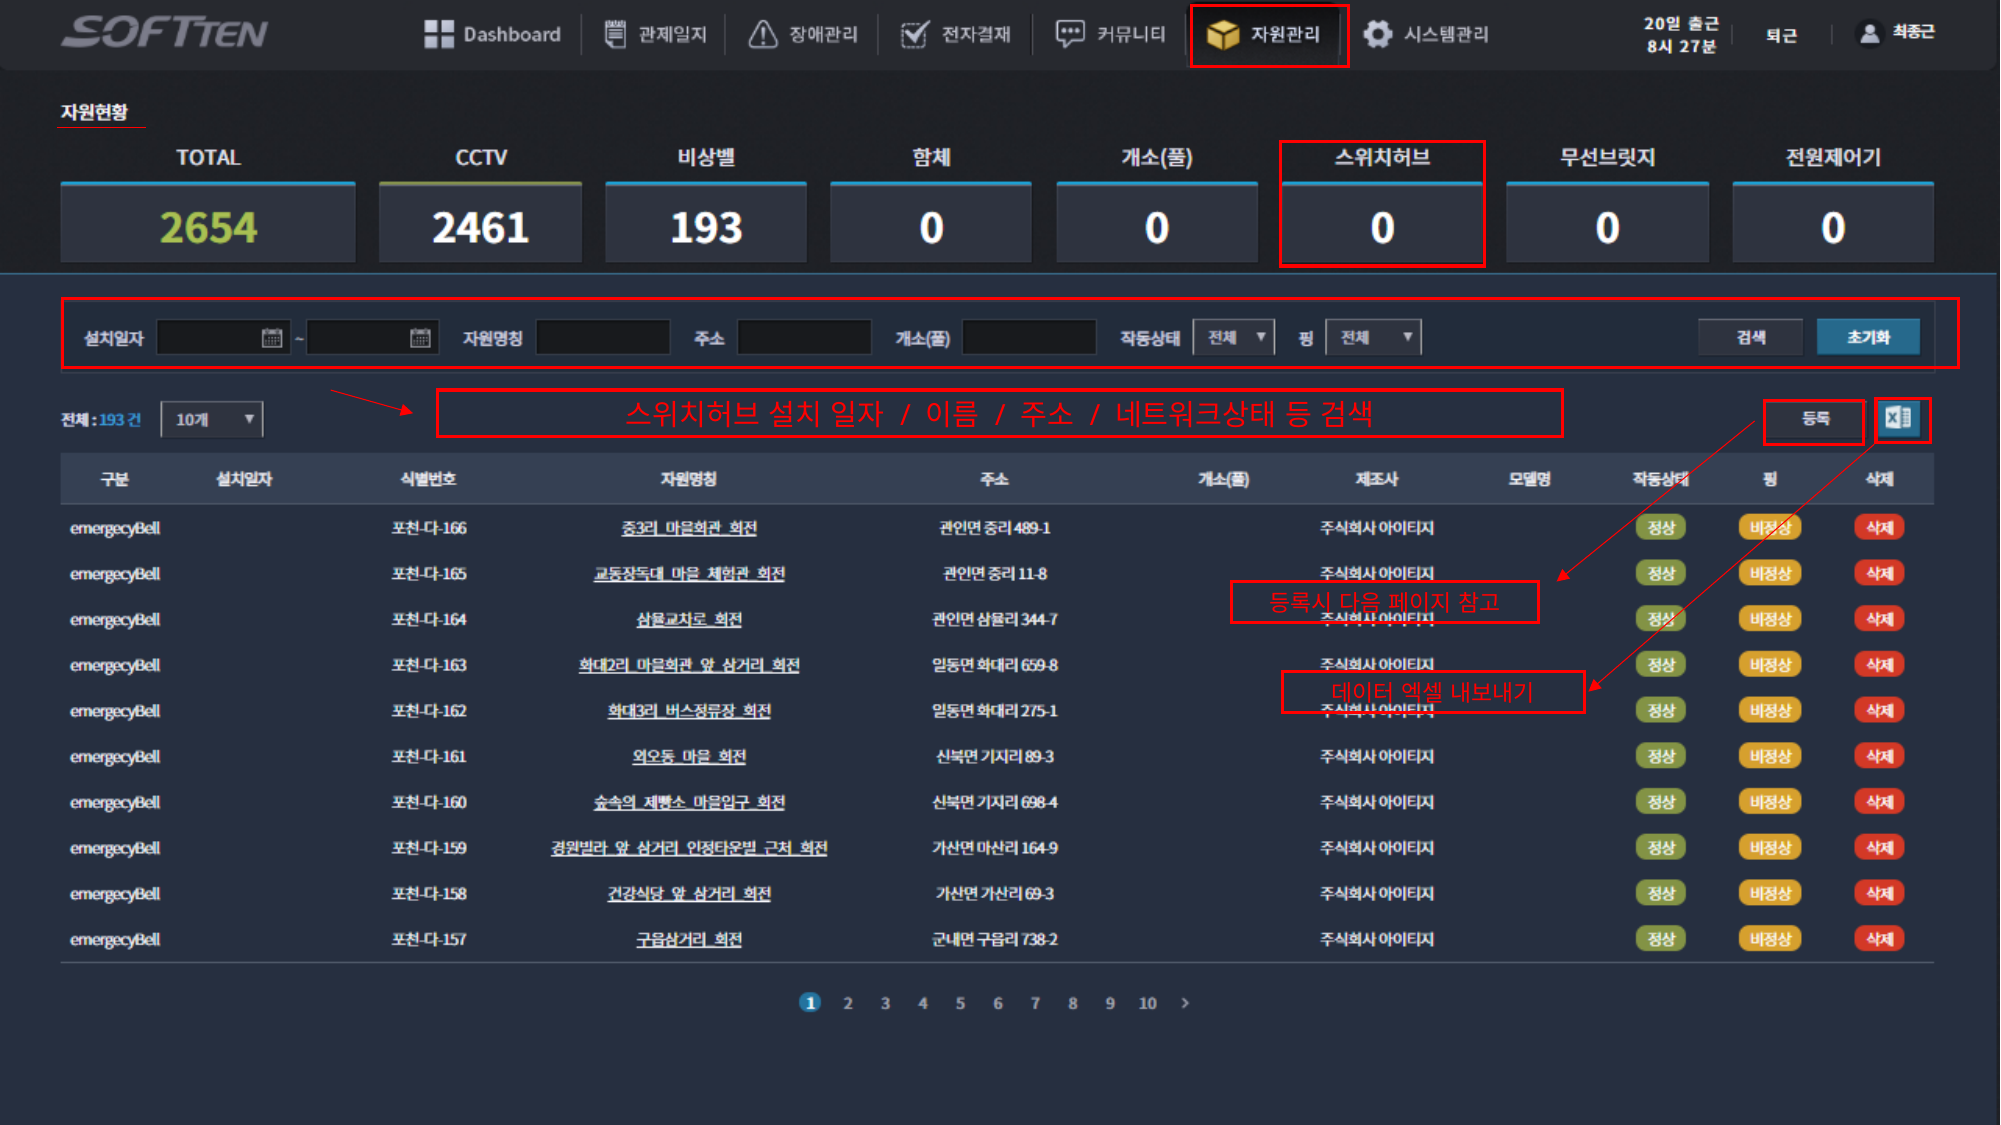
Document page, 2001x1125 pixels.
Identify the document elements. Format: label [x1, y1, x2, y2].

picture [0, 0, 2000, 1125]
text_box [1588, 444, 1875, 692]
text_box [330, 390, 414, 414]
text_box [1556, 420, 1755, 582]
